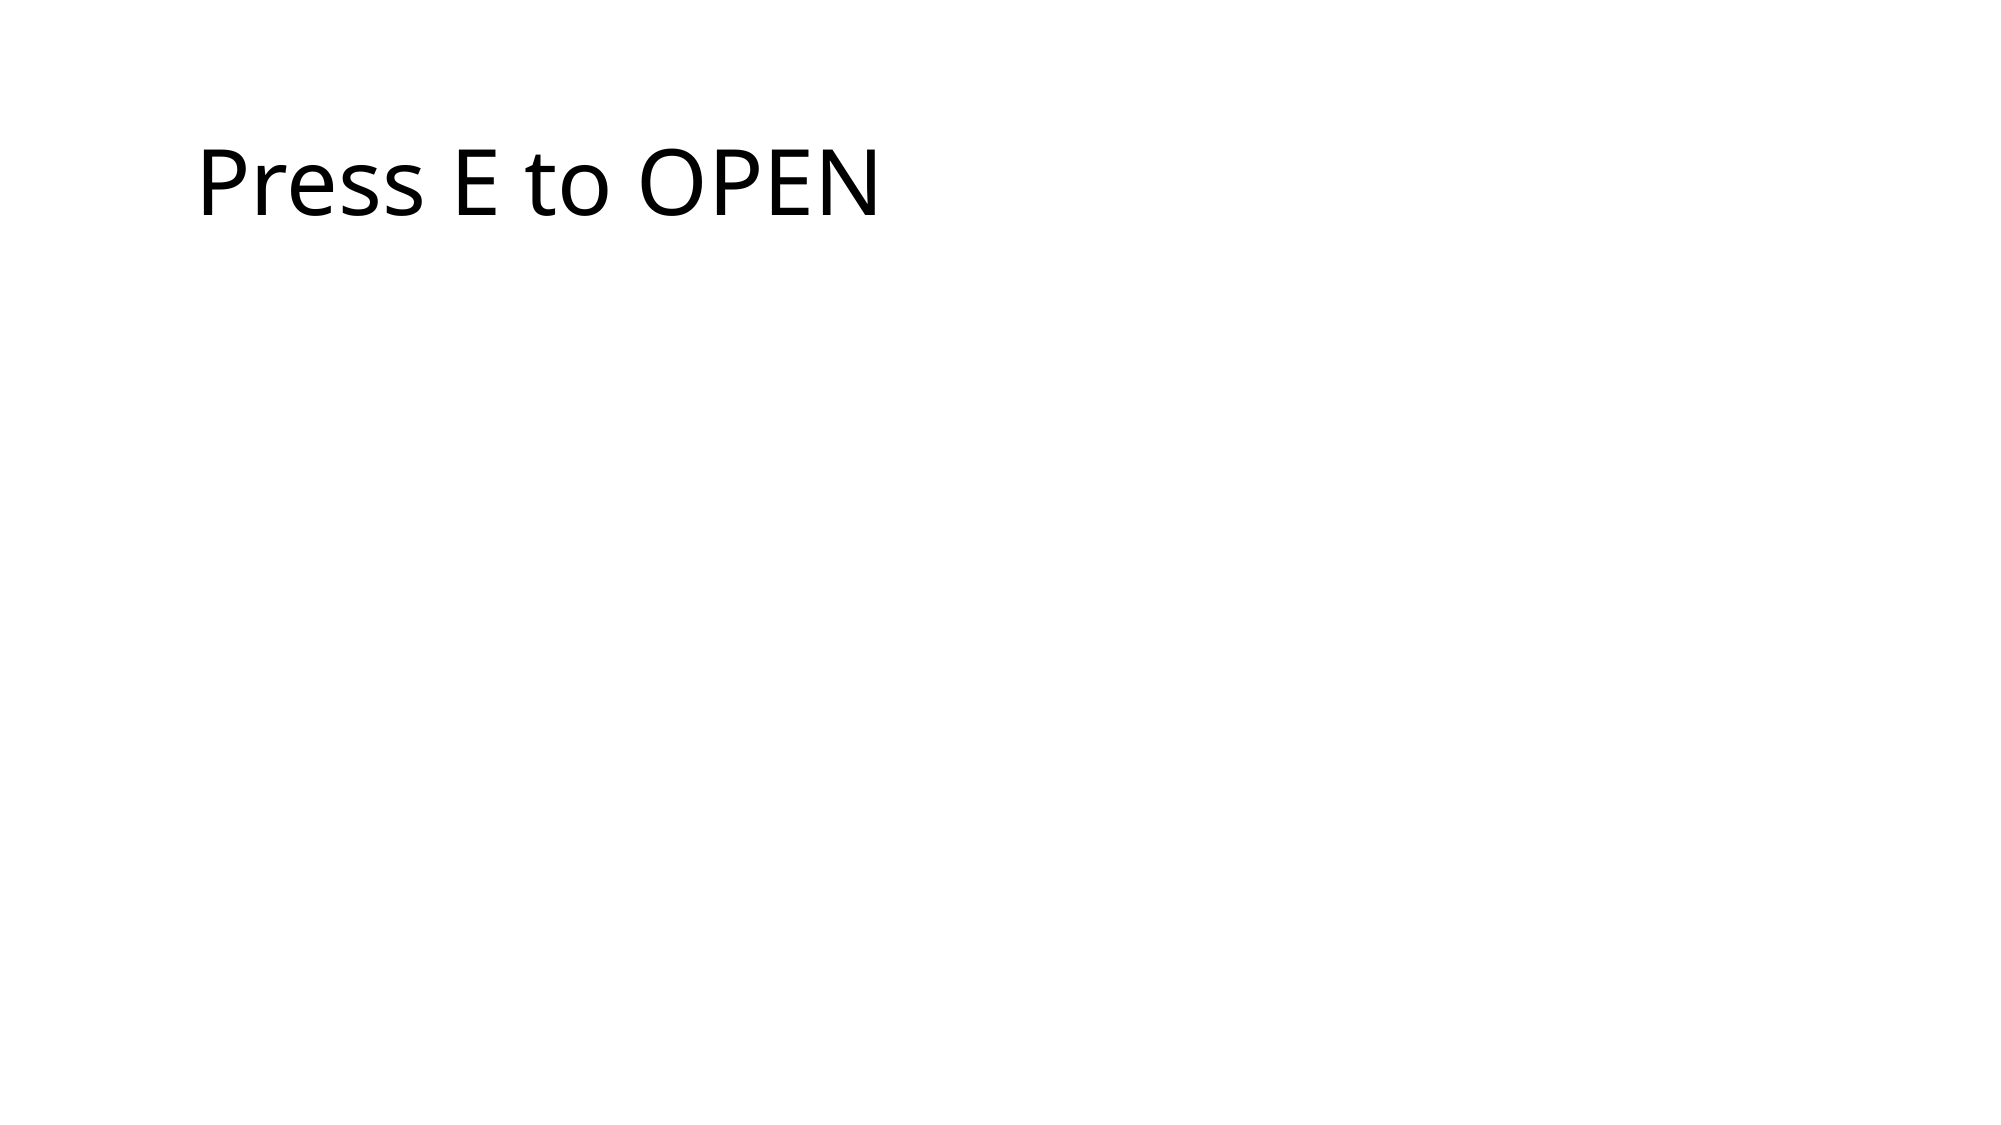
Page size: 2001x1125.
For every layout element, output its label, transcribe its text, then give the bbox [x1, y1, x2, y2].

text_box Press E to OPEN [180, 116, 900, 242]
